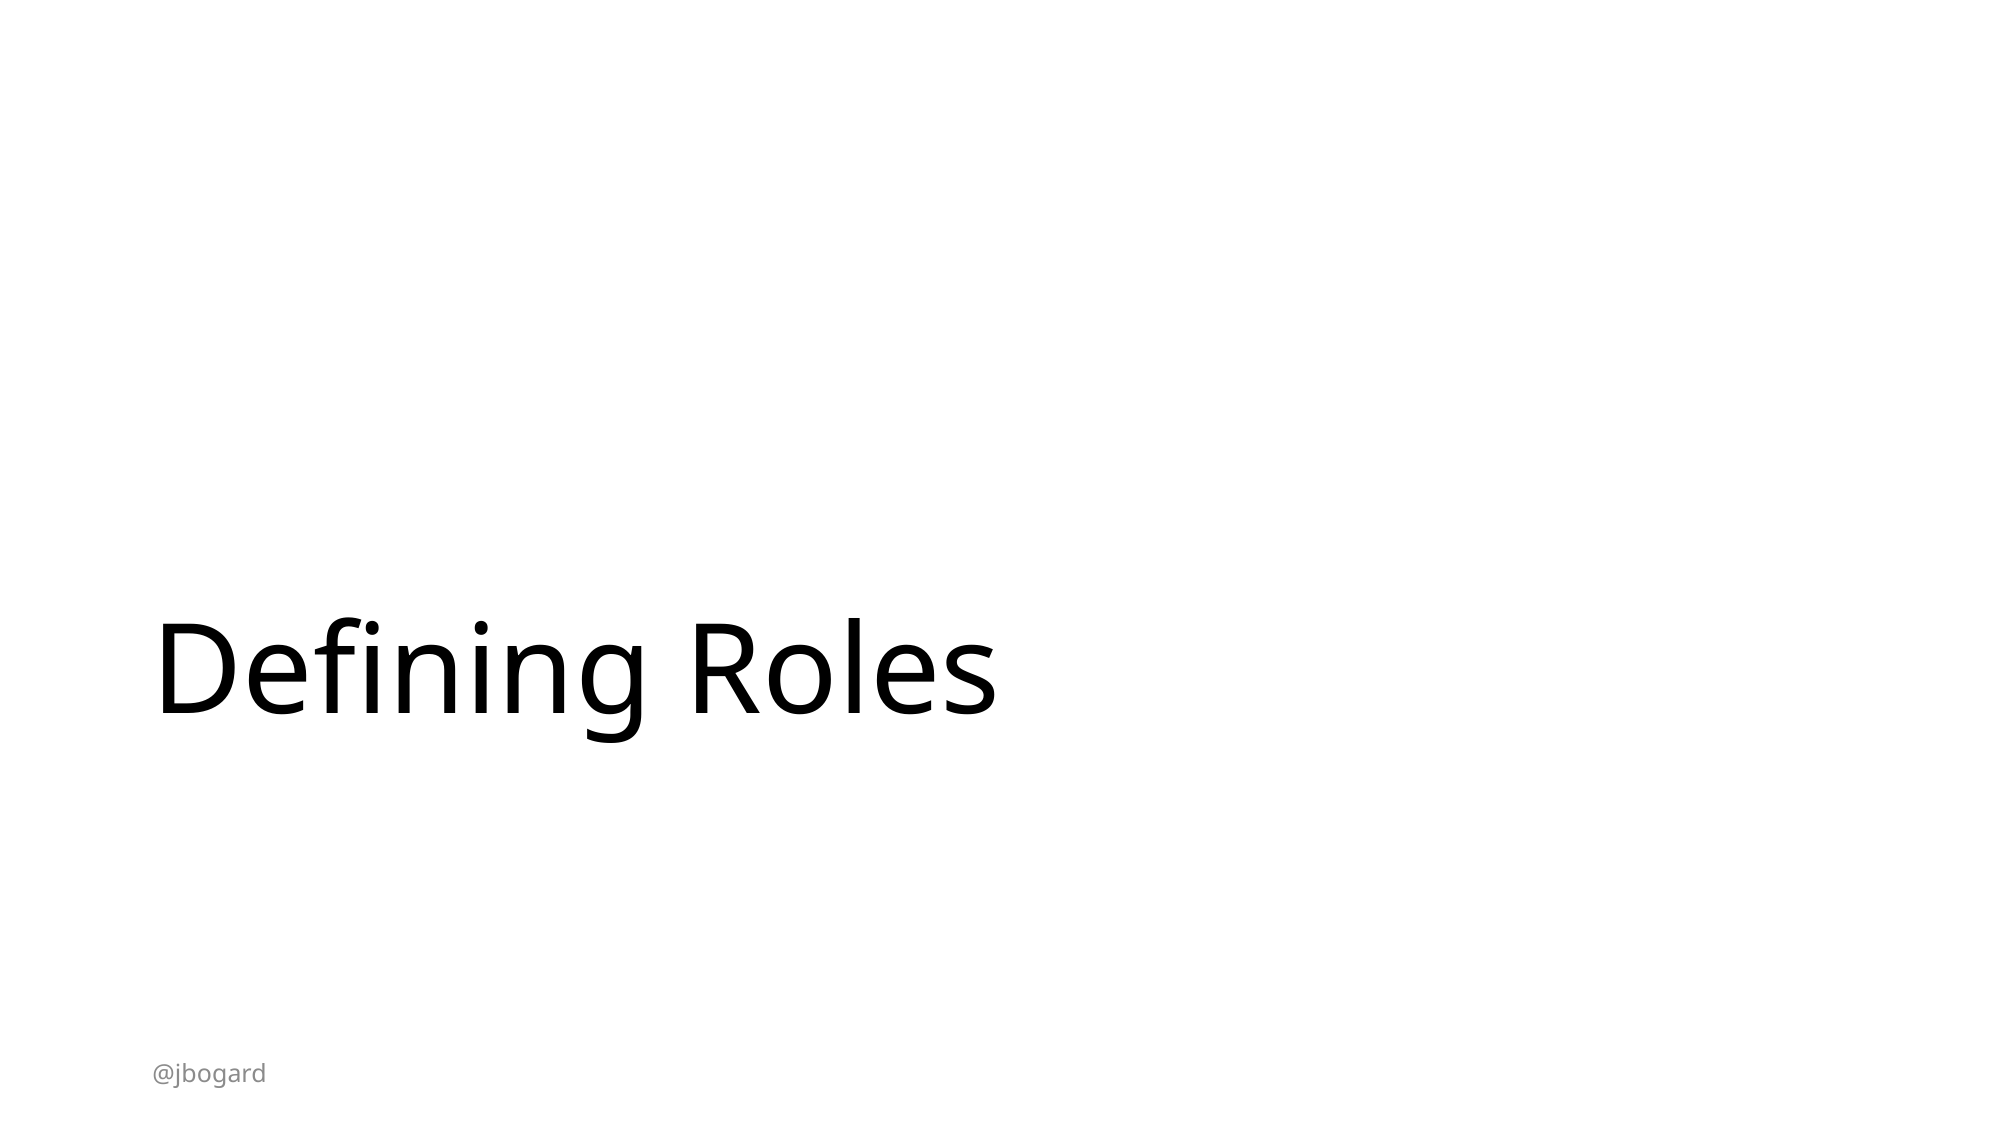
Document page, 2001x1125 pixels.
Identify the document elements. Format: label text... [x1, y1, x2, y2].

slide_number @jbogard [137, 1042, 588, 1103]
title Defining Roles [136, 280, 1862, 749]
